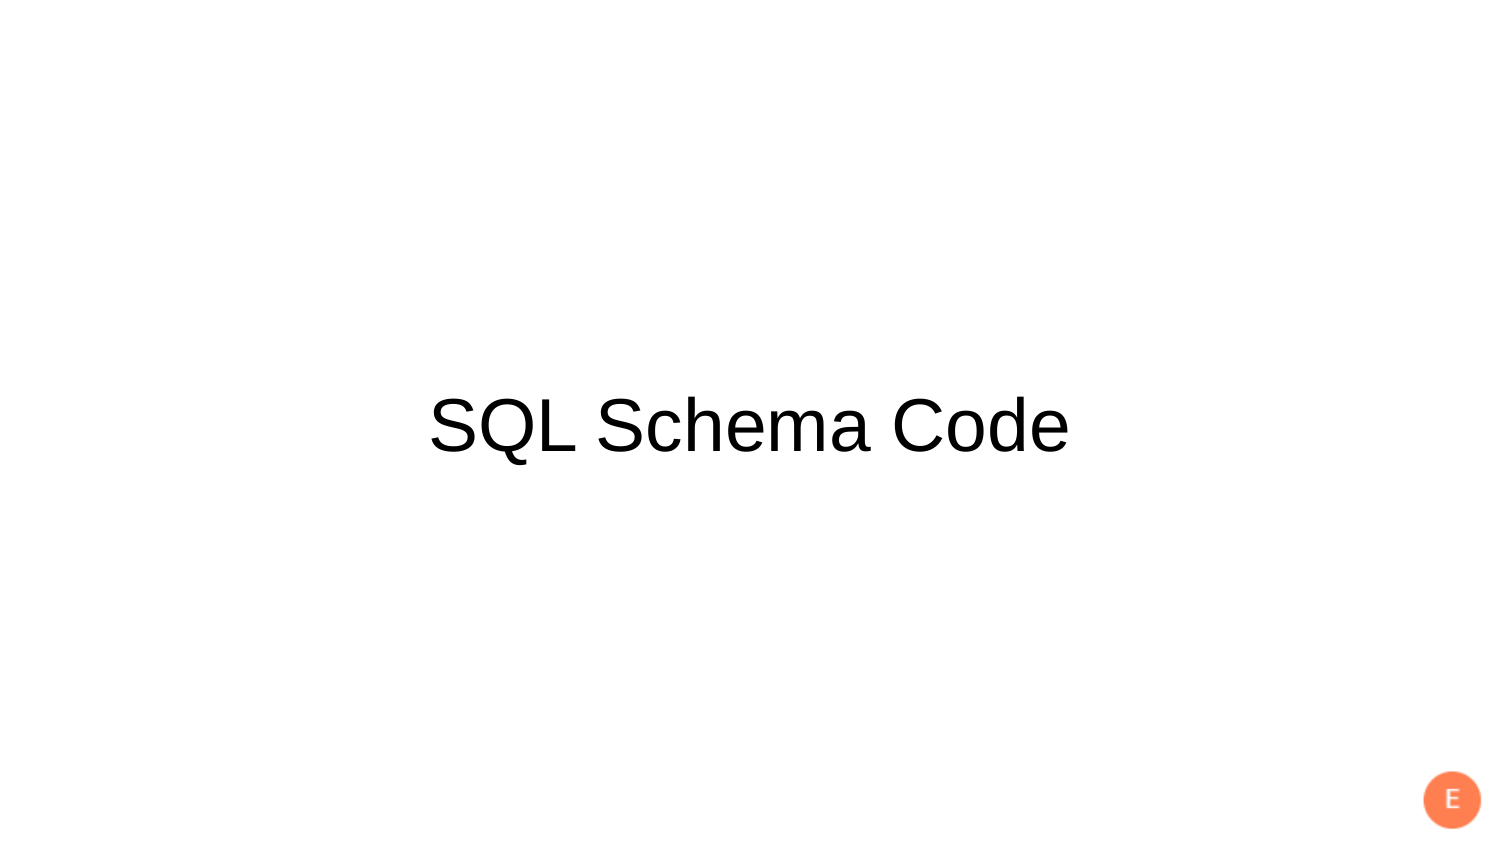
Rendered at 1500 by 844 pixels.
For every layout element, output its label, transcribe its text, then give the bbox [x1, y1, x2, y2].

picture [1416, 767, 1494, 837]
title SQL Schema Code [51, 352, 1449, 491]
